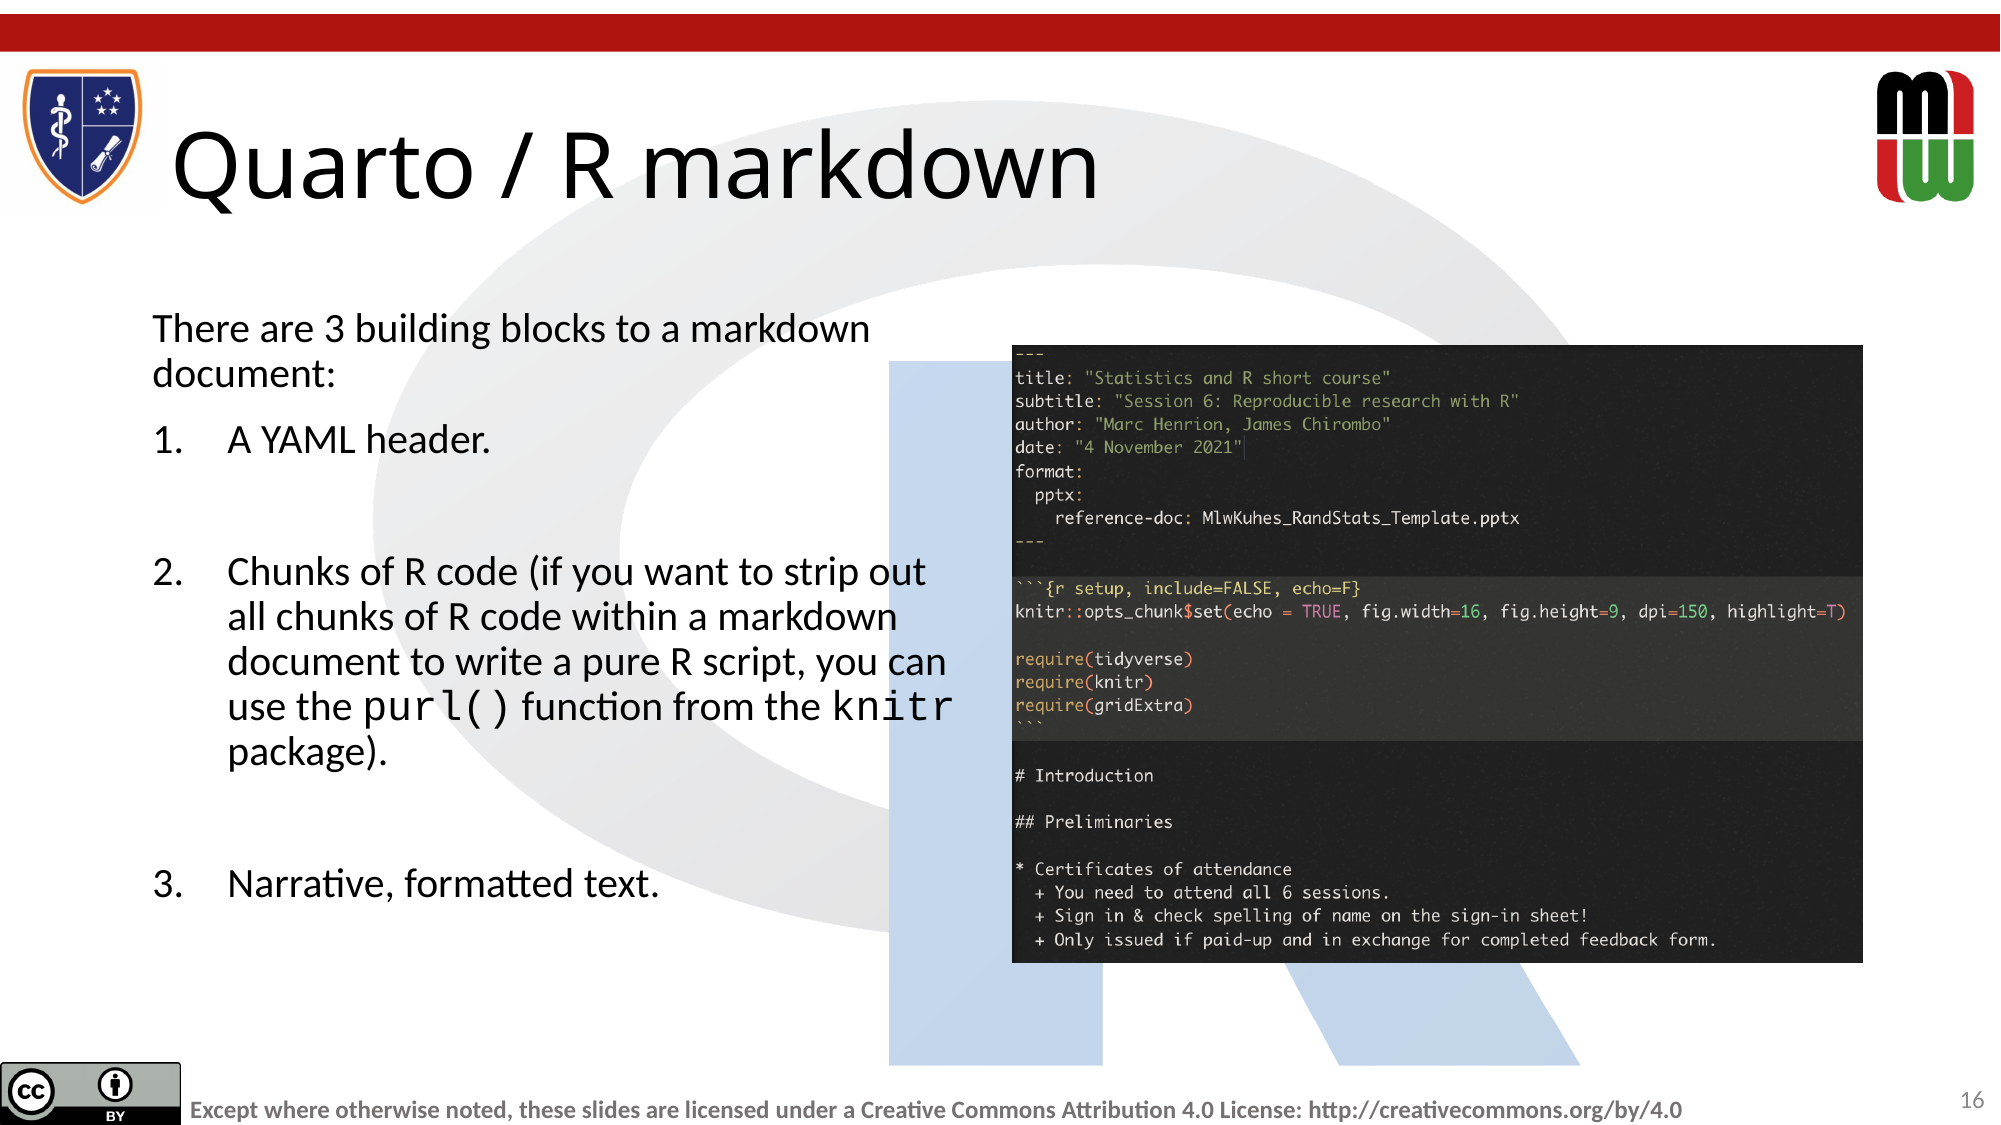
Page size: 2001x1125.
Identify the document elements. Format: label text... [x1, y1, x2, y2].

title Quarto / R markdown [155, 59, 1851, 278]
picture [4, 59, 155, 213]
picture [0, 1062, 181, 1125]
picture [1012, 345, 1863, 963]
slide_number ‹#› [1550, 1073, 2000, 1125]
